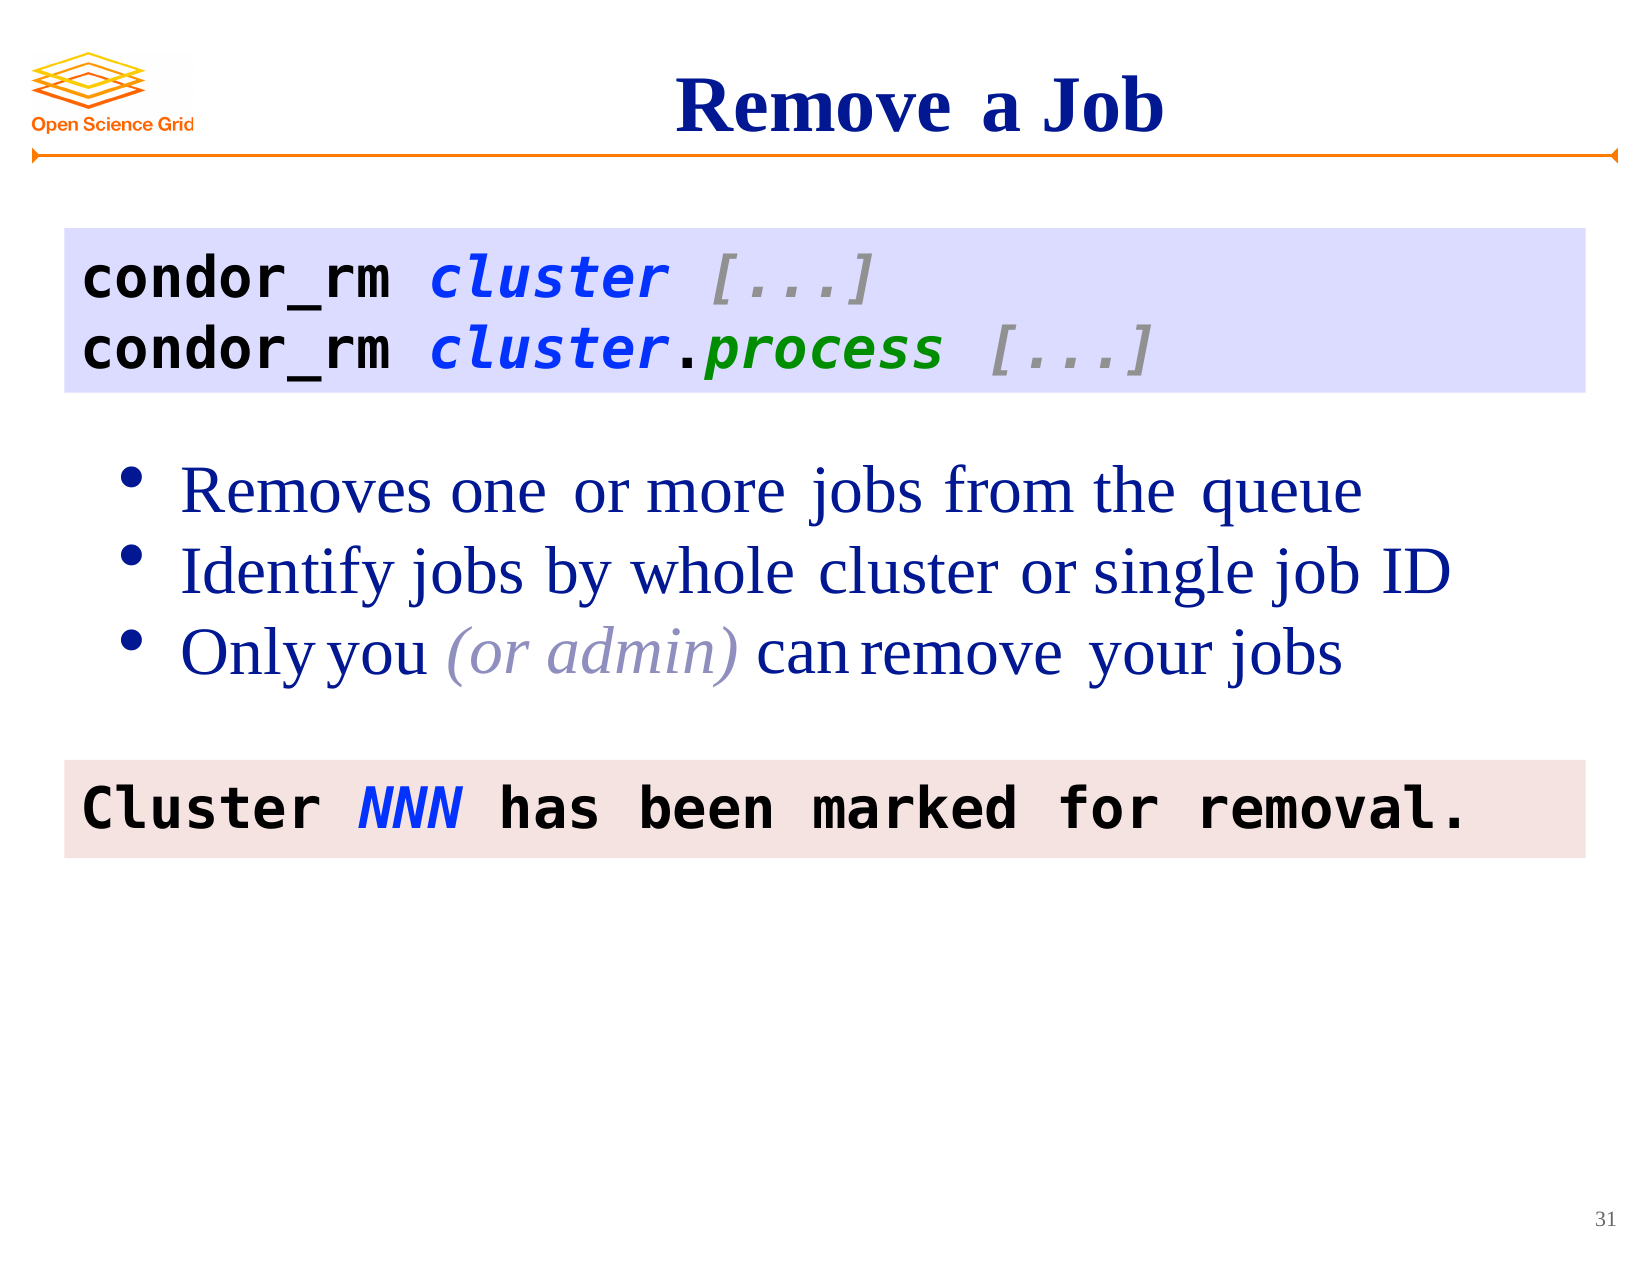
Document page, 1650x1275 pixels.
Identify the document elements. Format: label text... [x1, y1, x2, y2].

text_box 31 [1593, 1205, 1624, 1233]
text_box Removes one or more jobs from the [178, 457, 1199, 529]
text_box [31, 52, 194, 134]
text_box jobs [1228, 618, 1362, 690]
text_box • • • [113, 438, 162, 705]
text_box Identify jobs by whole cluster or single job [178, 537, 1379, 610]
text_box Only [178, 618, 324, 690]
text_box Cluster NNN has been marked for removal. [64, 759, 1586, 859]
text_box your [1086, 618, 1228, 690]
text_box remove [858, 618, 1086, 690]
text_box [1610, 147, 1618, 164]
text_box (or admin) can [444, 618, 858, 690]
text_box you [324, 618, 444, 690]
text_box condor_rm cluster [...] condor_rm cluster.process [...] [64, 228, 1586, 393]
text_box Remove a Job [673, 64, 1182, 150]
text_box [32, 147, 40, 164]
text_box ID [1379, 537, 1455, 610]
text_box queue [1199, 457, 1395, 529]
